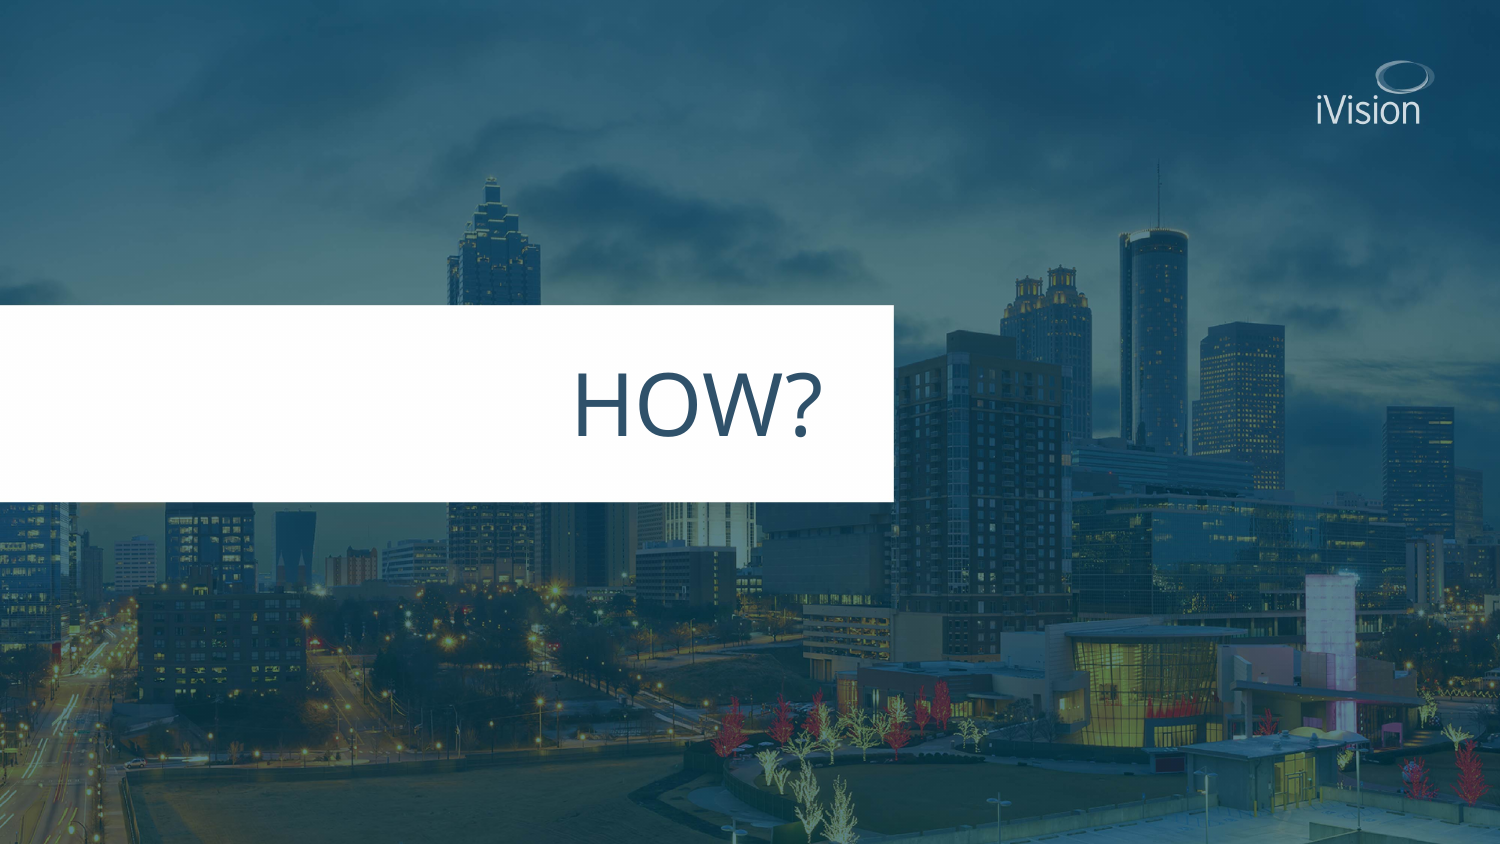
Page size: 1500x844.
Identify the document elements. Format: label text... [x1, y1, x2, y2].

list HOW? [52, 341, 839, 475]
picture [0, 0, 1500, 844]
